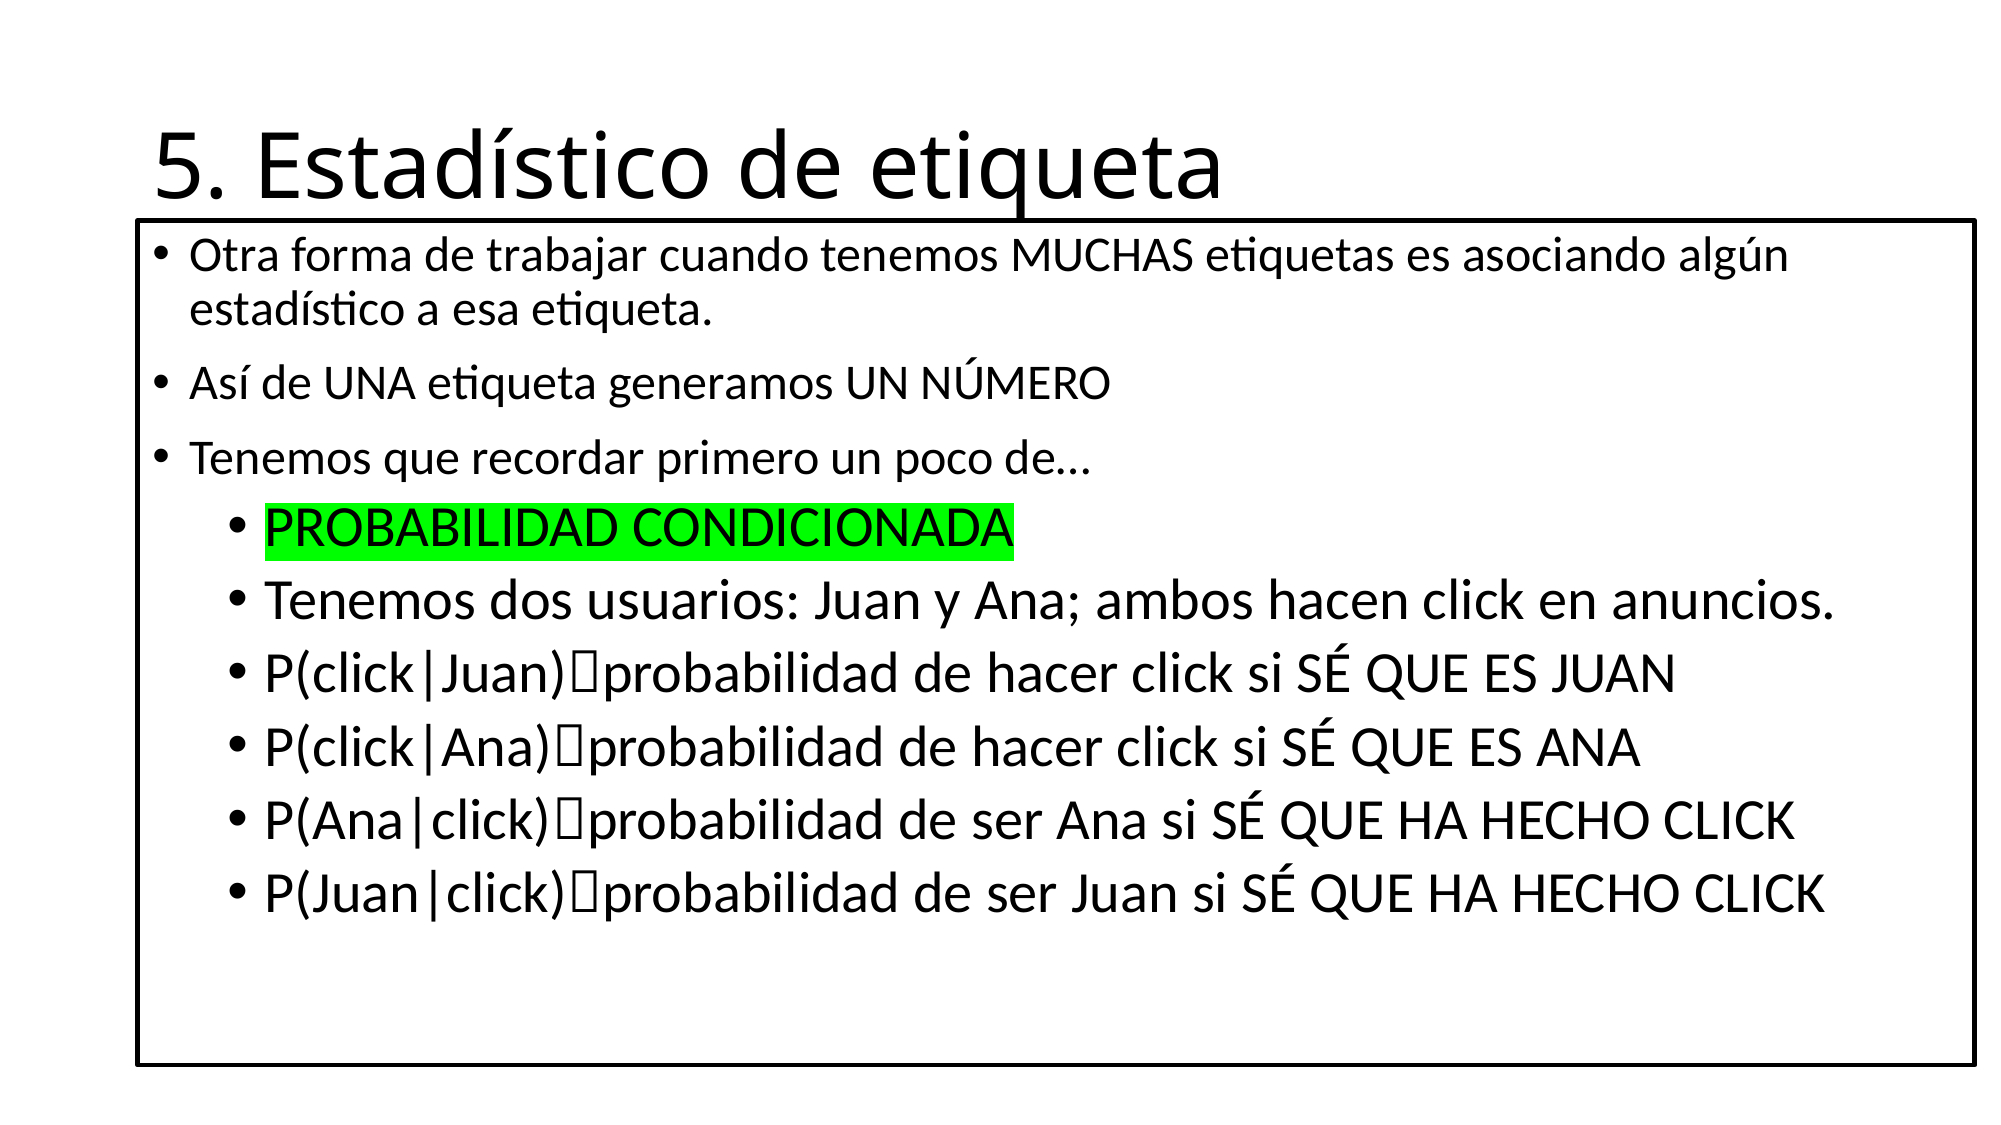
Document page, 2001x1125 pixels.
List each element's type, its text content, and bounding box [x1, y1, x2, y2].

list Otra forma de trabajar cuando tenemos MUCHAS etiquetas es asociando algún estadístico a esa etiqueta. Así de UNA etiqueta generamos UN NÚMERO Tenemos que recordar primero un poco de… PROBABILIDAD CONDICIONADA Tenemos dos usuarios: Juan y Ana; ambos hacen click en anuncios. P(click|Juan)probabilidad de hacer click si SÉ QUE ES JUAN P(click|Ana)probabilidad de hacer click si SÉ QUE ES ANA P(Ana|click)probabilidad de ser Ana si SÉ QUE HA HECHO CLICK P(Juan|click)probabilidad de ser Juan si SÉ QUE HA HECHO CLICK [137, 220, 1975, 1066]
title 5. Estadístico de etiqueta [137, 59, 1863, 220]
